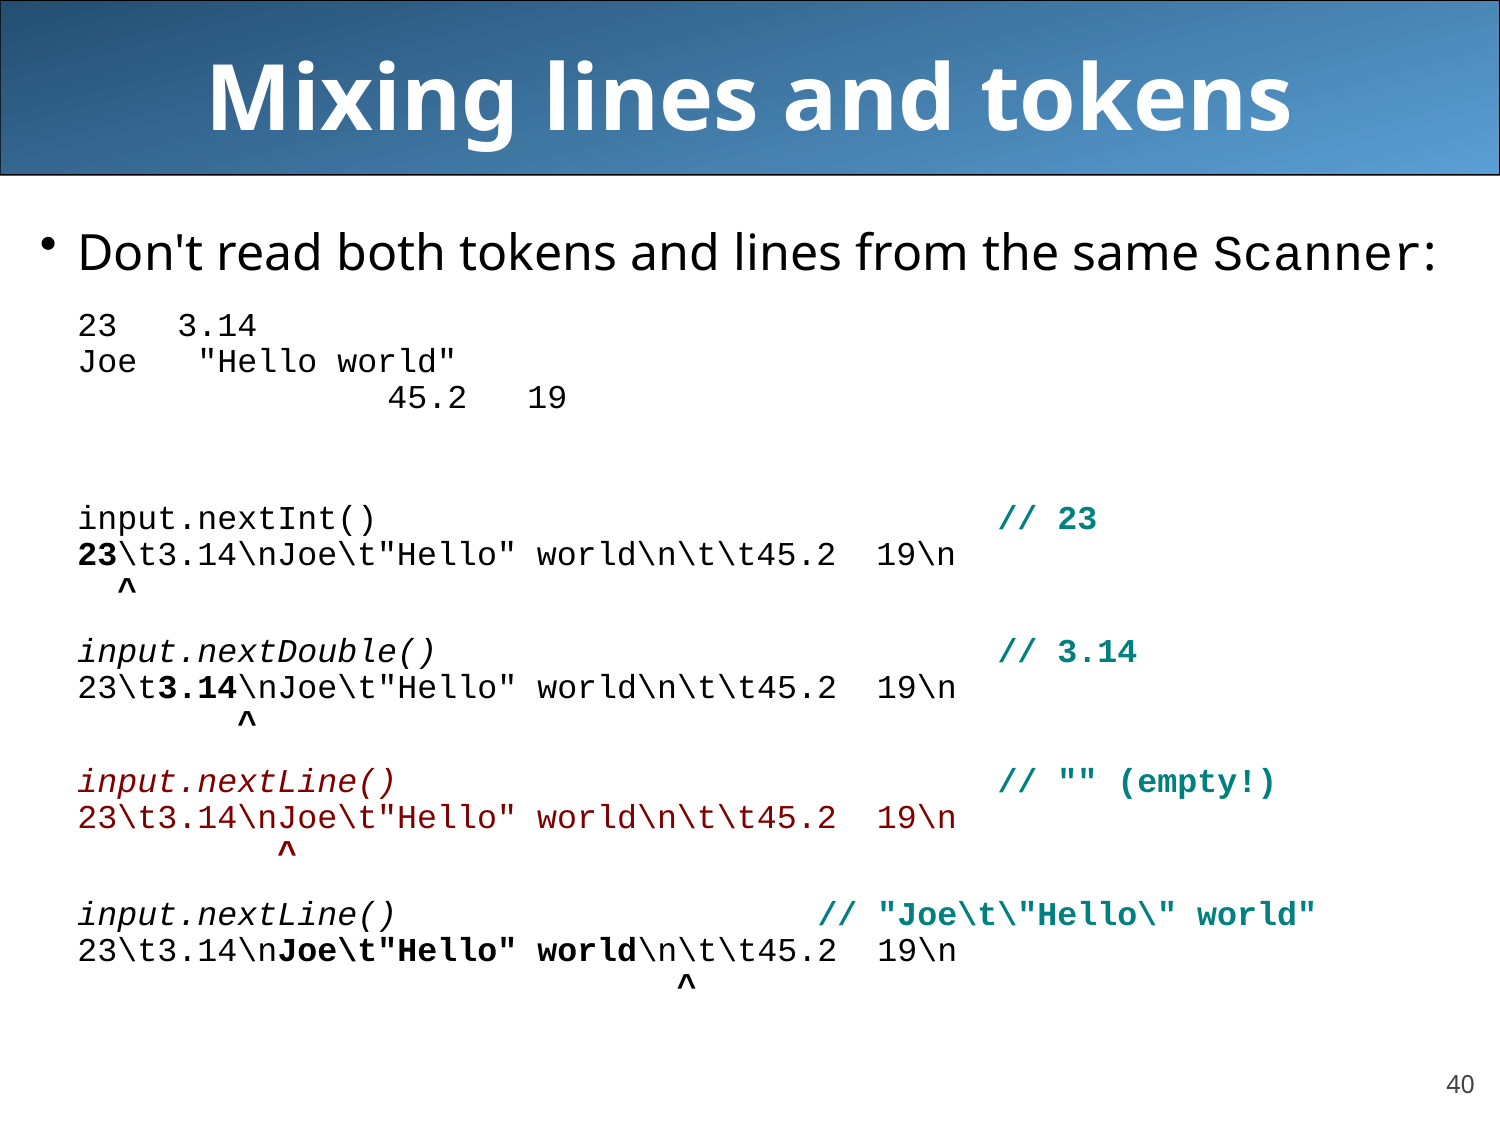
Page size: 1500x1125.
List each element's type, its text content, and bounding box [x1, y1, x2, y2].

list Don't read both tokens and lines from the same Scanner: 23 3.14 Joe "Hello world" 45.2 19 input.nextInt() // 23 23\t3.14\nJoe\t"Hello" world\n\t\t45.2 19\n ^ input.nextDouble() // 3.14 23\t3.14\nJoe\t"Hello" world\n\t\t45.2 19\n ^ input.nextLine() // "" (empty!) 23\t3.14\nJoe\t"Hello" world\n\t\t45.2 19\n ^ input.nextLine() // "Joe\t\"Hello\" world" 23\t3.14\nJoe\t"Hello" world\n\t\t45.2 19\n ^ [24, 212, 1500, 1063]
title Mixing lines and tokens [75, 0, 1425, 188]
